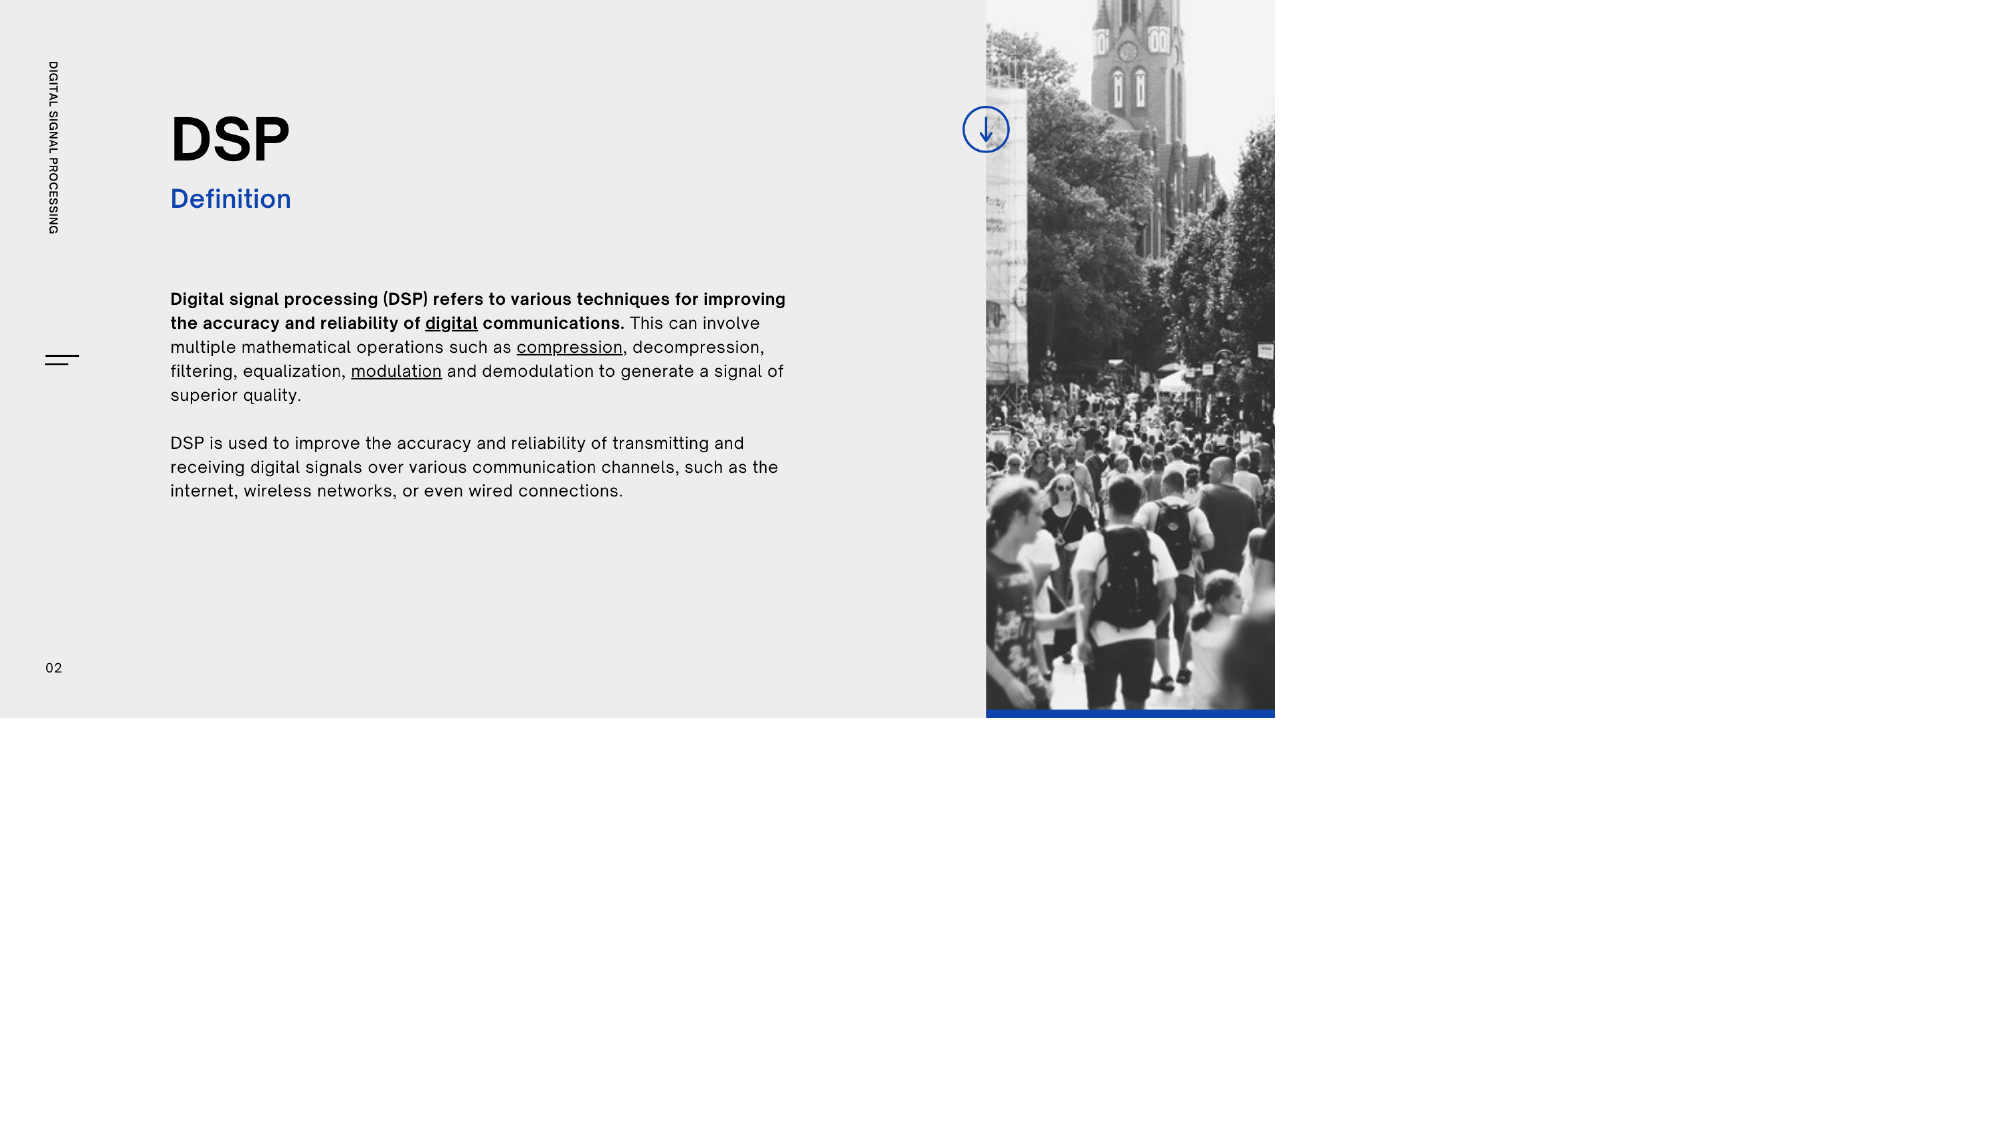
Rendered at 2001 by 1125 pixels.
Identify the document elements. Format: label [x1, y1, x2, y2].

picture [0, 0, 1275, 718]
